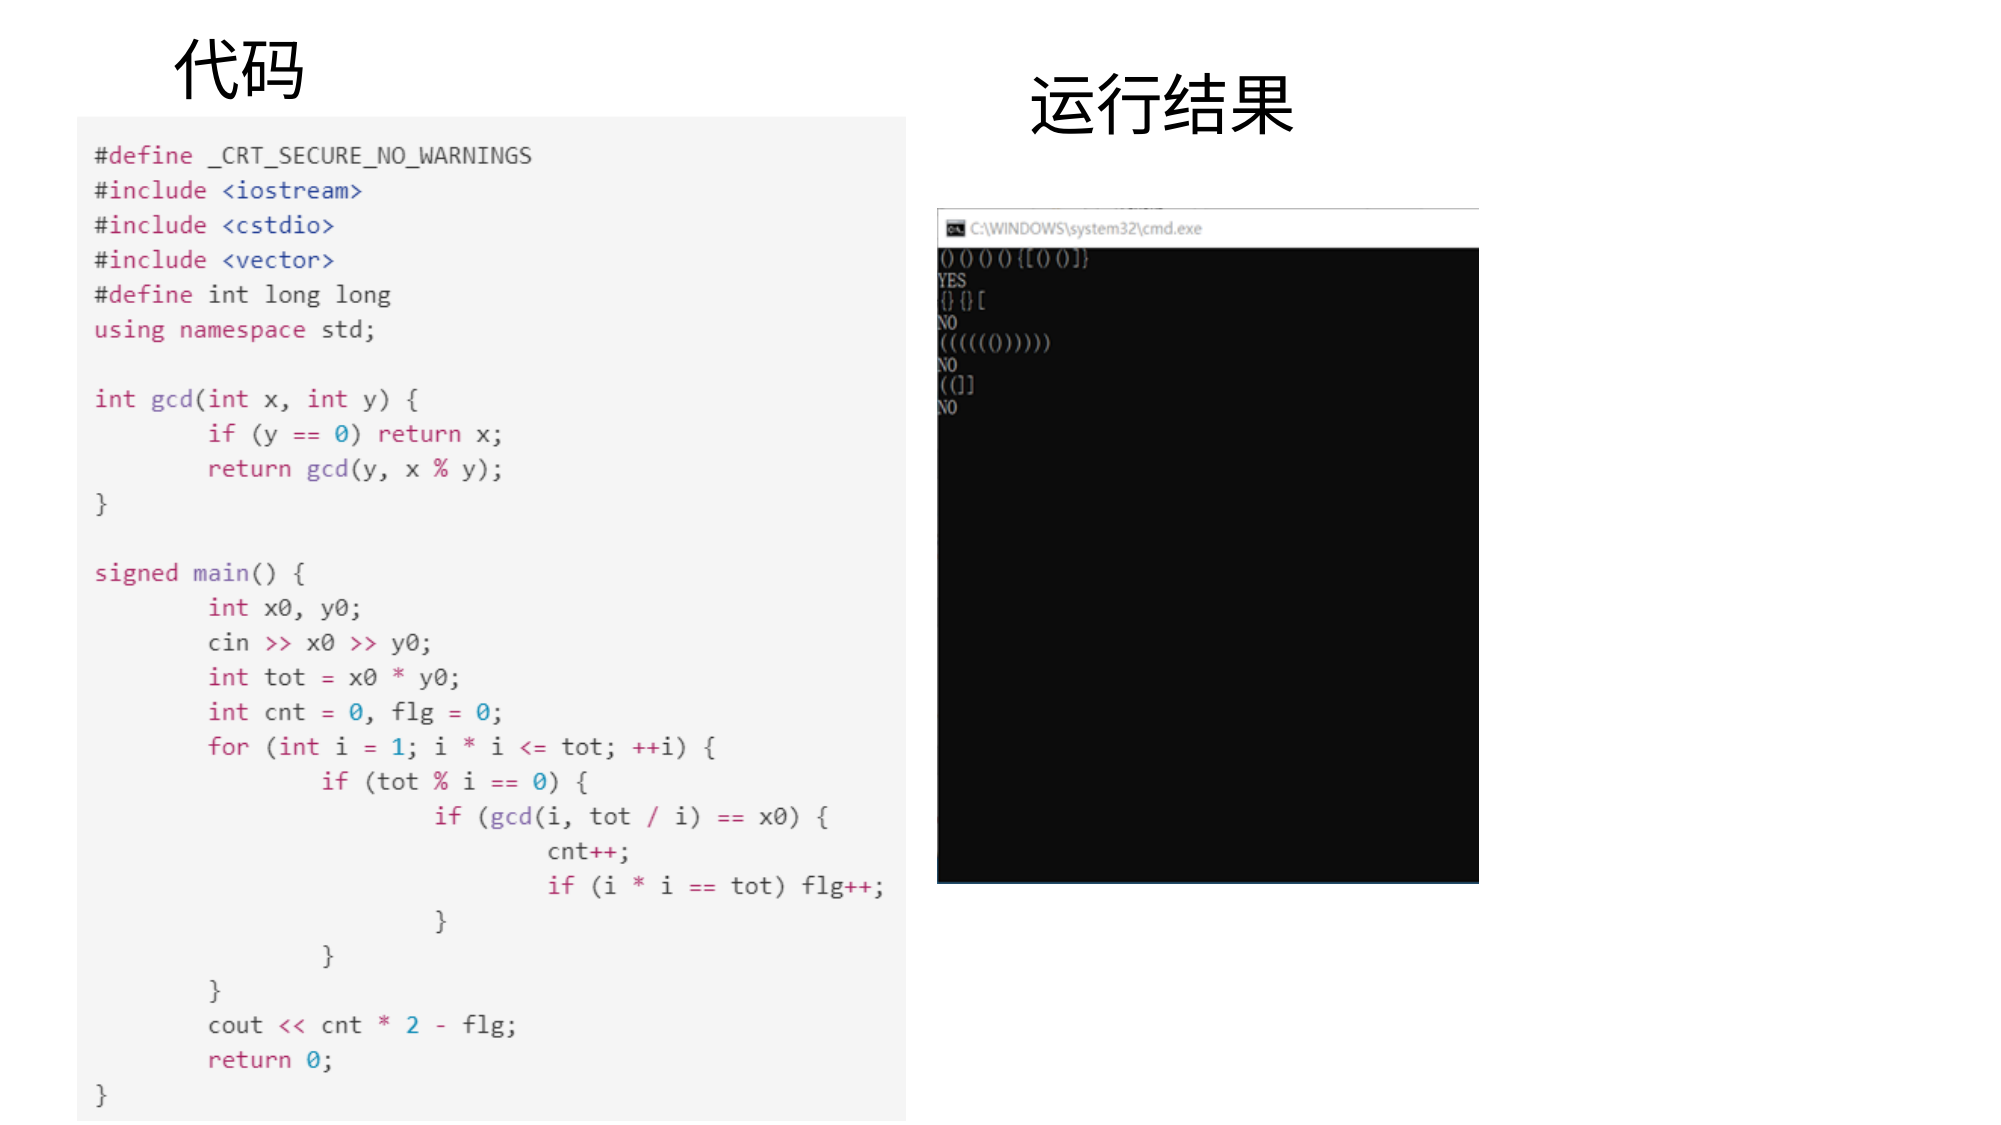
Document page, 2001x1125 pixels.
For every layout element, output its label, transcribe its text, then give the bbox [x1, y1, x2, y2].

picture [77, 114, 906, 1121]
text_box 代码 [158, 20, 507, 114]
picture [937, 208, 1479, 884]
text_box 运行结果 [1014, 55, 1329, 151]
